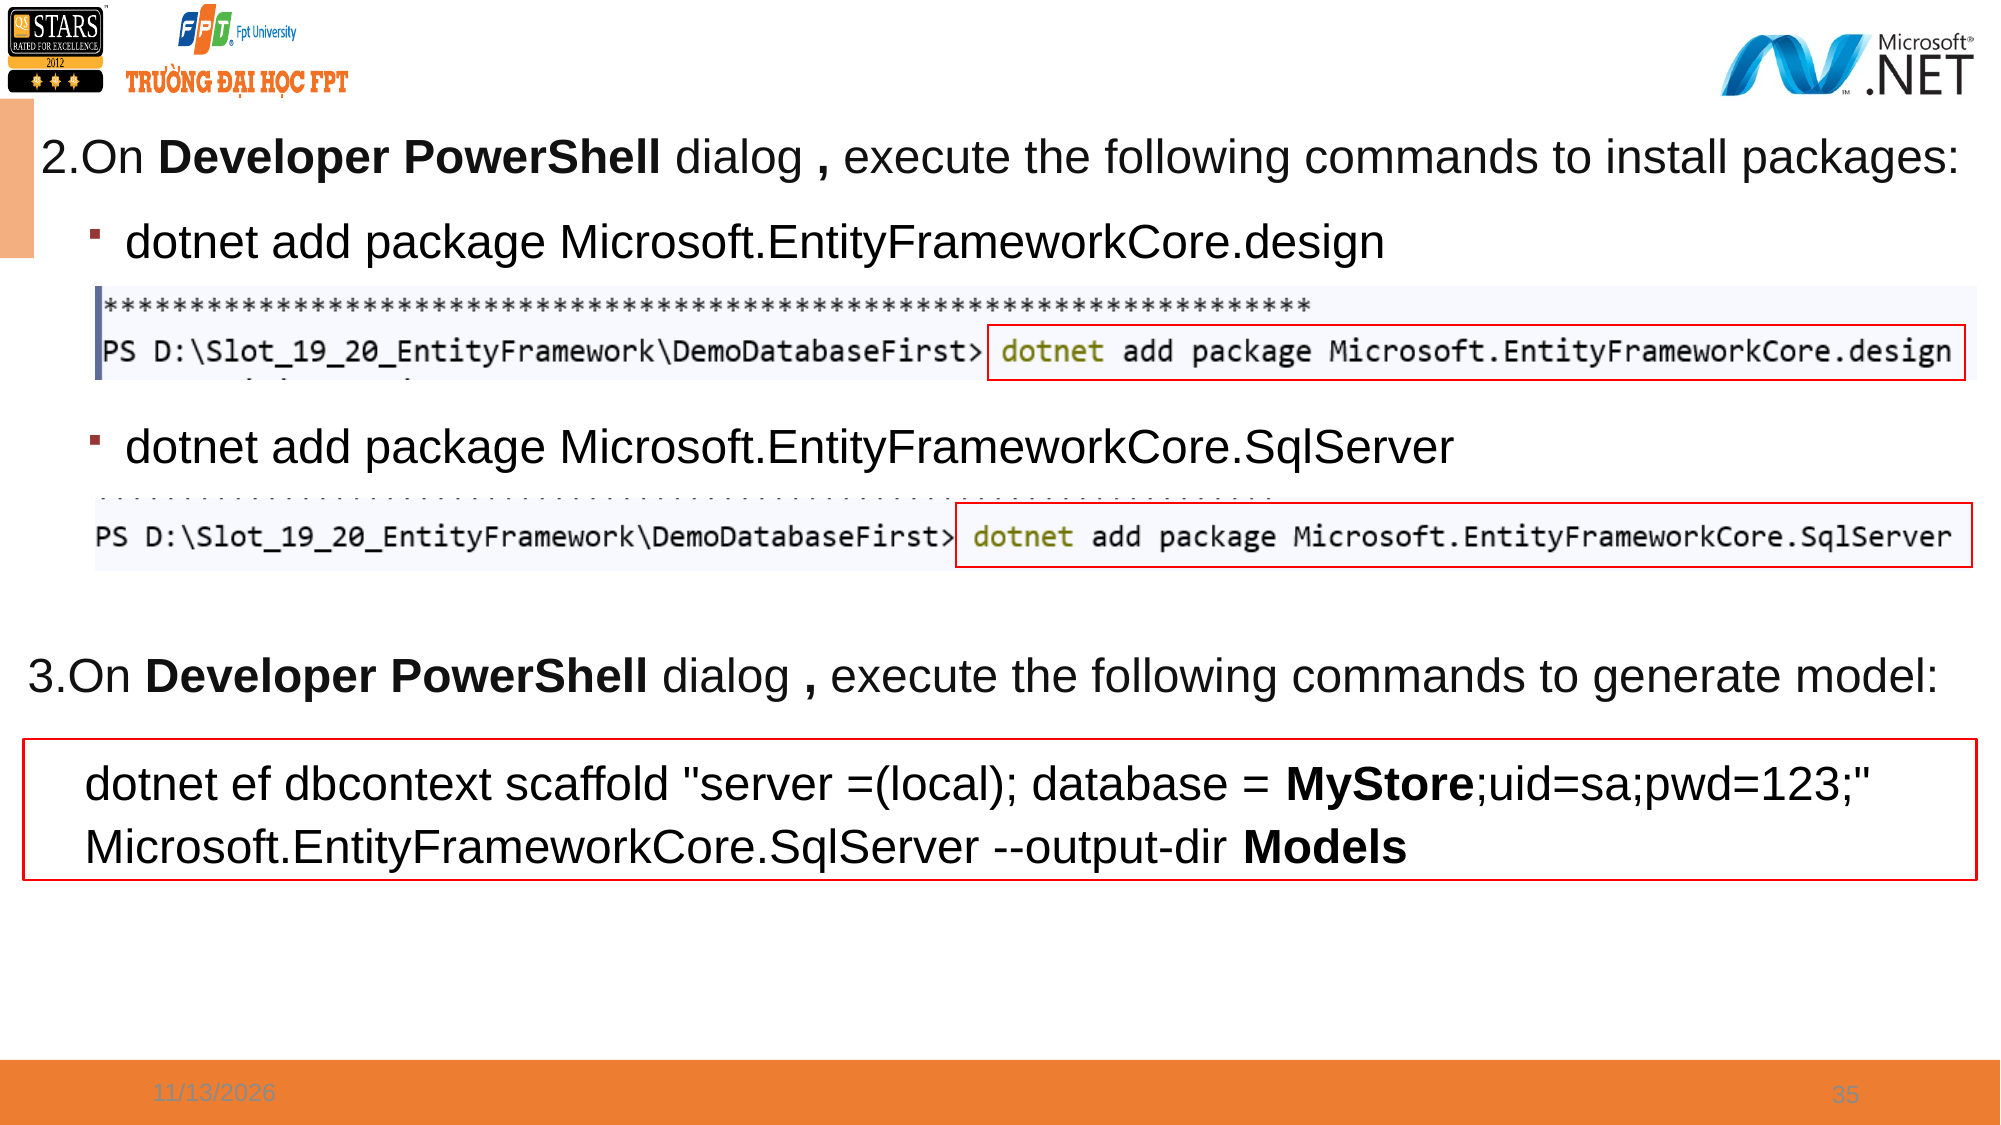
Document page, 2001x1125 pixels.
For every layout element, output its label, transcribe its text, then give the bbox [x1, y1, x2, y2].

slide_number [137, 1061, 588, 1122]
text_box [95, 286, 1977, 380]
text_box dotnet add package Microsoft.EntityFrameworkCore.SqlServer [25, 402, 1831, 481]
picture [1685, 0, 2001, 129]
text_box 3.On Developer PowerShell dialog , execute the following commands to generate model: [12, 636, 1988, 710]
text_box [95, 498, 1973, 571]
text_box 2.On Developer PowerShell dialog , execute the following commands to install packages: dotnet add package Microsoft.EntityFrameworkCore.design [25, 118, 2000, 275]
slide_number 35 [1424, 1063, 1875, 1123]
text_box dotnet ef dbcontext scaffold "server =(local); database = MyStore;uid=sa;pwd=123;" Microsoft.EntityFrameworkCore.SqlServer --output-dir Models [23, 739, 1977, 881]
